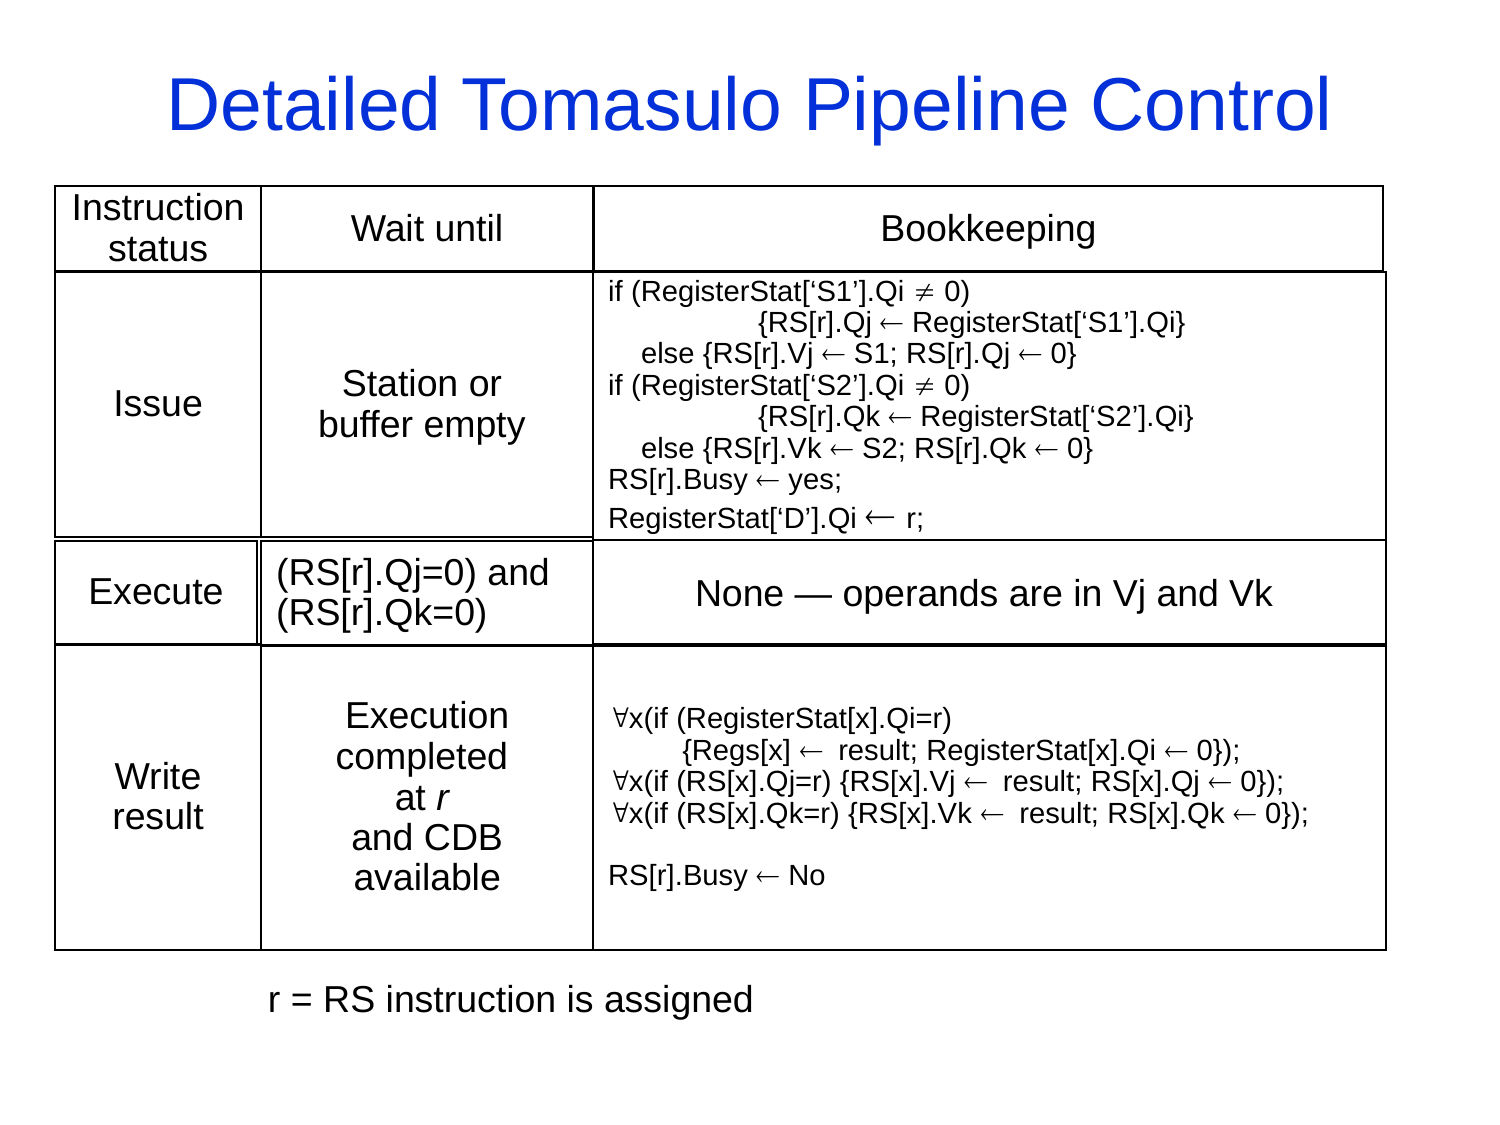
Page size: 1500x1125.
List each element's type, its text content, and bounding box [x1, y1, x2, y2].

text_box Issue [55, 271, 261, 538]
text_box x(if (RegisterStat[x].Qi=r) {Regs[x]  result; RegisterStat[x].Qi  0}); x(if (RS[x].Qj=r) {RS[x].Vj  result; RS[x].Qj  0}); x(if (RS[x].Qk=r) {RS[x].Vk  result; RS[x].Qk  0}); RS[r].Busy  No [594, 645, 1386, 950]
text_box Write result [55, 644, 261, 950]
text_box None — operands are in Vj and Vk [594, 541, 1386, 644]
text_box Execute [54, 540, 257, 644]
text_box (RS[r].Qj=0) and (RS[r].Qk=0) [261, 540, 594, 645]
text_box r = RS instruction is assigned [253, 967, 755, 1043]
text_box Execution completed at r and CDB available [261, 645, 594, 950]
text_box Instruction status [55, 186, 261, 271]
text_box Wait until [261, 186, 594, 271]
text_box Bookkeeping [594, 186, 1384, 271]
text_box Station or buffer empty [261, 271, 594, 538]
title Detailed Tomasulo Pipeline Control [37, 12, 1463, 200]
text_box if (RegisterStat[‘S1’].Qi  0) {RS[r].Qj  RegisterStat[‘S1’].Qi} else {RS[r].Vj  S1; RS[r].Qj  0} if (RegisterStat[‘S2’].Qi  0) {RS[r].Qk  RegisterStat[‘S2’].Qi} else {RS[r].Vk  S2; RS[r].Qk  0} RS[r].Busy  yes; RegisterStat[‘D’].Qi  r; [593, 271, 1386, 541]
